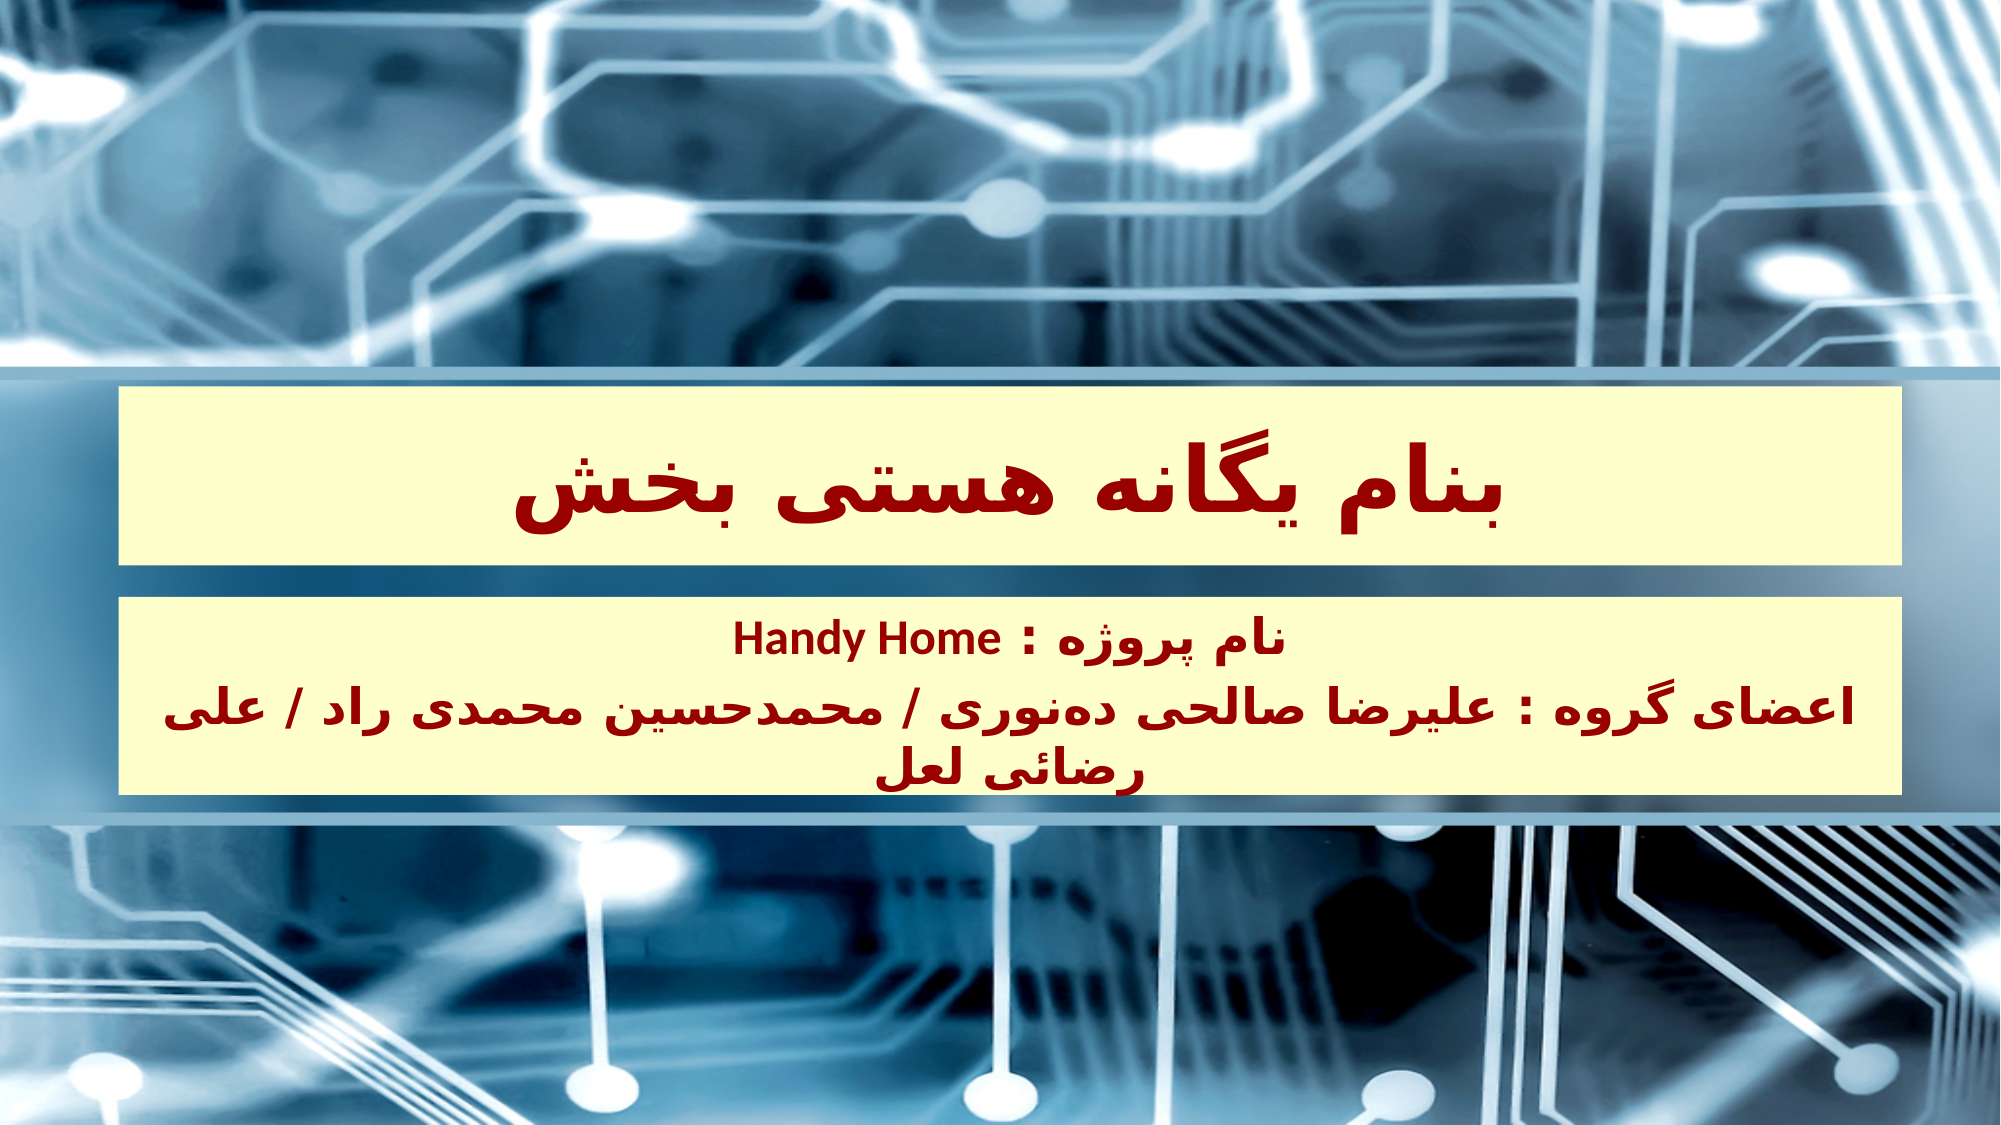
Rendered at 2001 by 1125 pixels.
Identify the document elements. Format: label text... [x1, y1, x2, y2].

text_box نام پروژه :‌ Handy Home اعضای گروه : علیرضا صالحی ده‌نوری / محمدحسین محمدی راد / علی رضائی لعل [118, 596, 1902, 795]
text_box بنام یگانه هستی بخش [118, 386, 1902, 566]
picture [0, 0, 2001, 1125]
